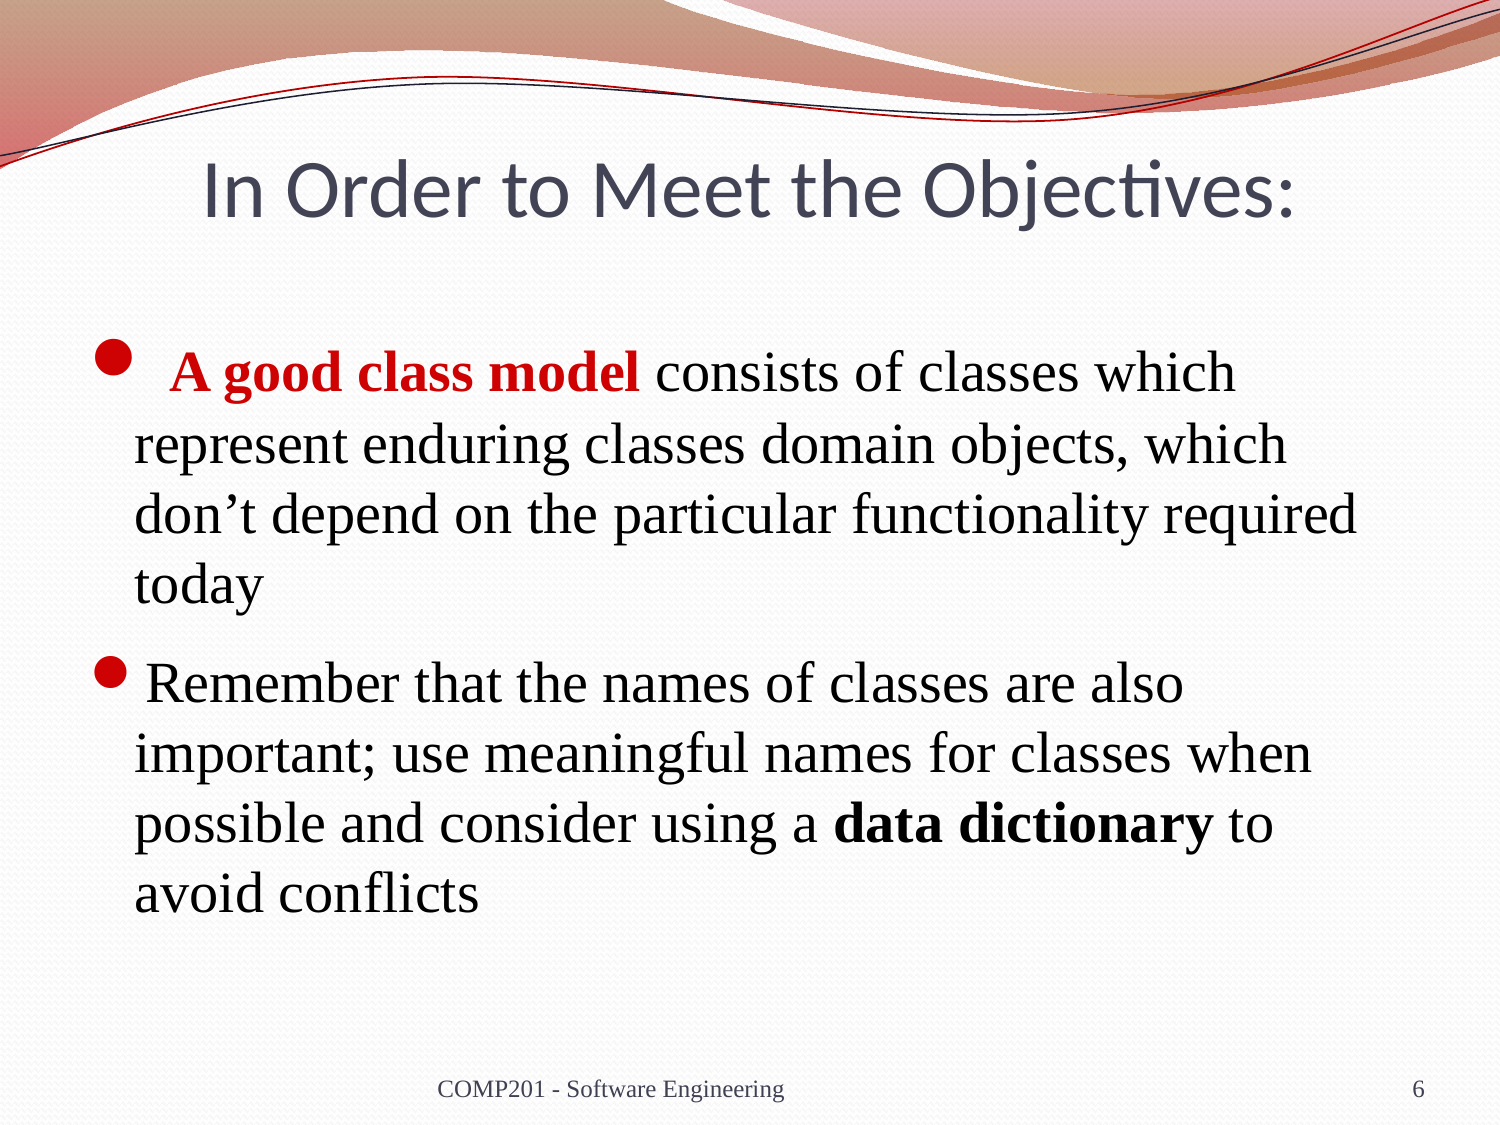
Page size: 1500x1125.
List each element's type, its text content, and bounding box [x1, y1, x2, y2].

footer COMP201 - Software Engineering [437, 1042, 988, 1103]
list A good class model consists of classes which represent enduring classes domain objects, which don’t depend on the particular functionality required today Remember that the names of classes are also important; use meaningful names for classes when possible and consider using a data dictionary to avoid conflicts [75, 317, 1425, 1038]
title In Order to Meet the Objectives: [75, 115, 1425, 235]
slide_number 6 [1299, 1042, 1425, 1103]
